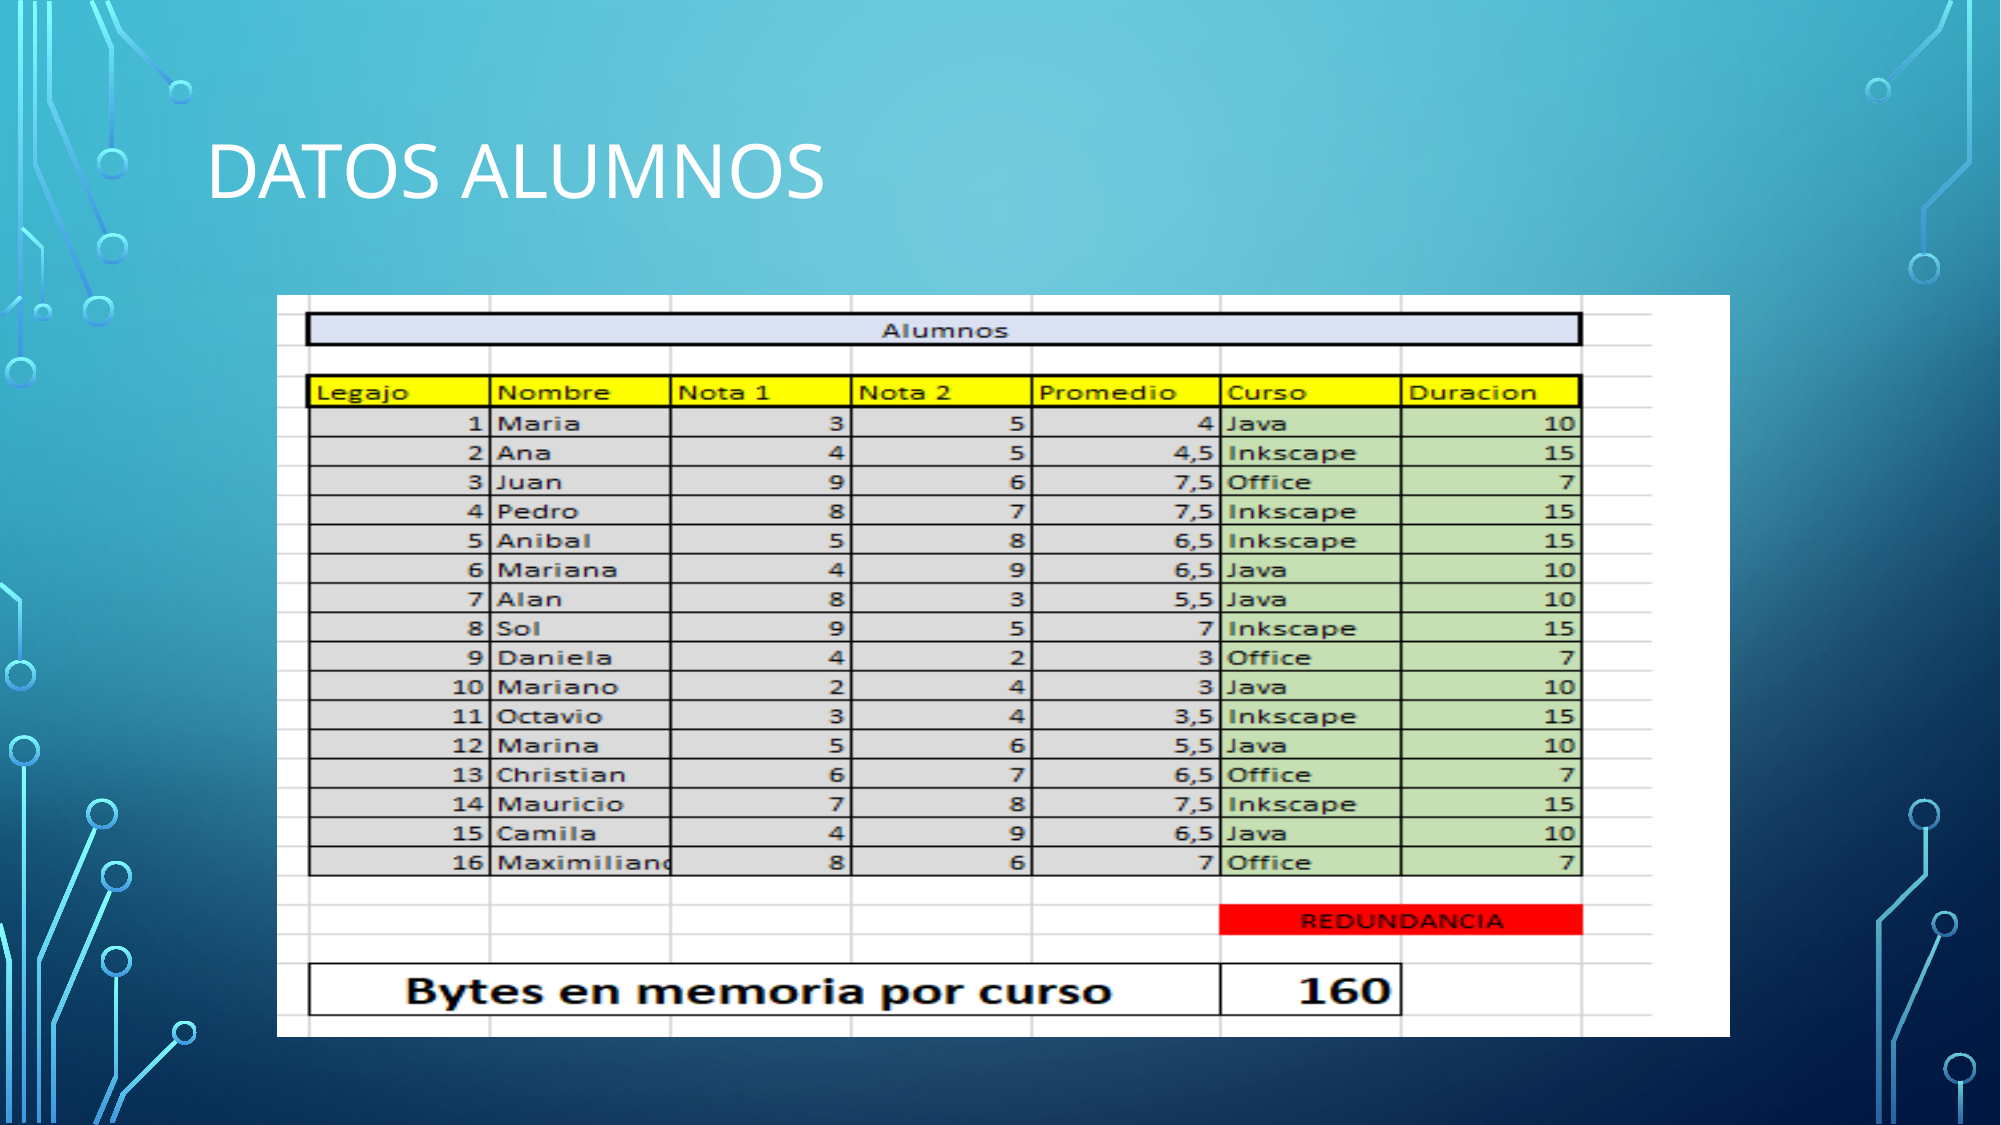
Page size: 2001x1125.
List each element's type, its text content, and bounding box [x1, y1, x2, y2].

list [276, 295, 1730, 1037]
title Datos alumnos [190, 52, 1816, 296]
